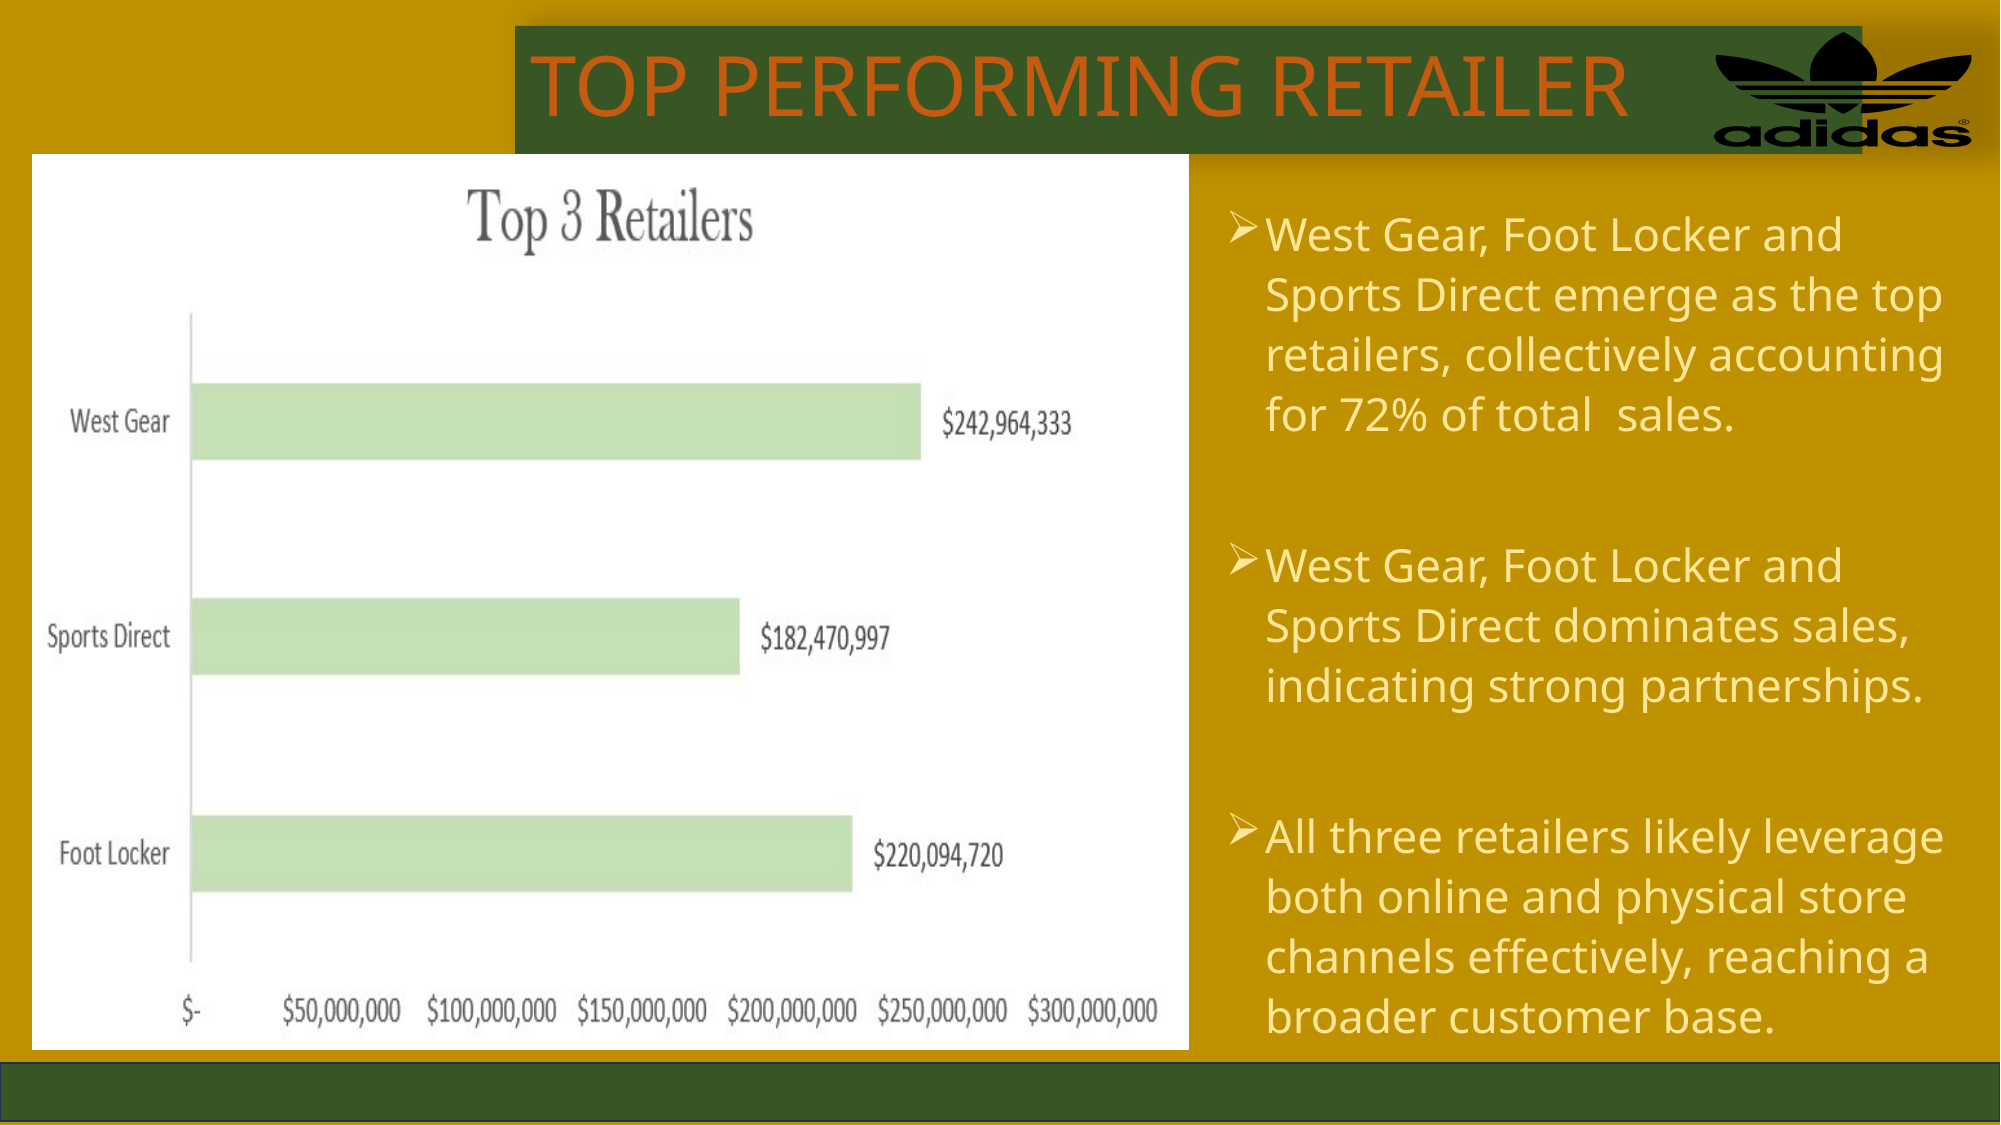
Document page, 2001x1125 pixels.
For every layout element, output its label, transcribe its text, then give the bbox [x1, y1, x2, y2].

title TOP PERFORMING RETAILER [515, 25, 1863, 154]
text_box [0, 1062, 2000, 1122]
list West Gear, Foot Locker and Sports Direct emerge as the top retailers, collectively accounting for 72% of total sales. West Gear, Foot Locker and Sports Direct dominates sales, indicating strong partnerships. All three retailers likely leverage both online and physical store channels effectively, reaching a broader customer base. [1210, 192, 1968, 1062]
picture [1654, 32, 2000, 148]
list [32, 153, 1189, 1050]
